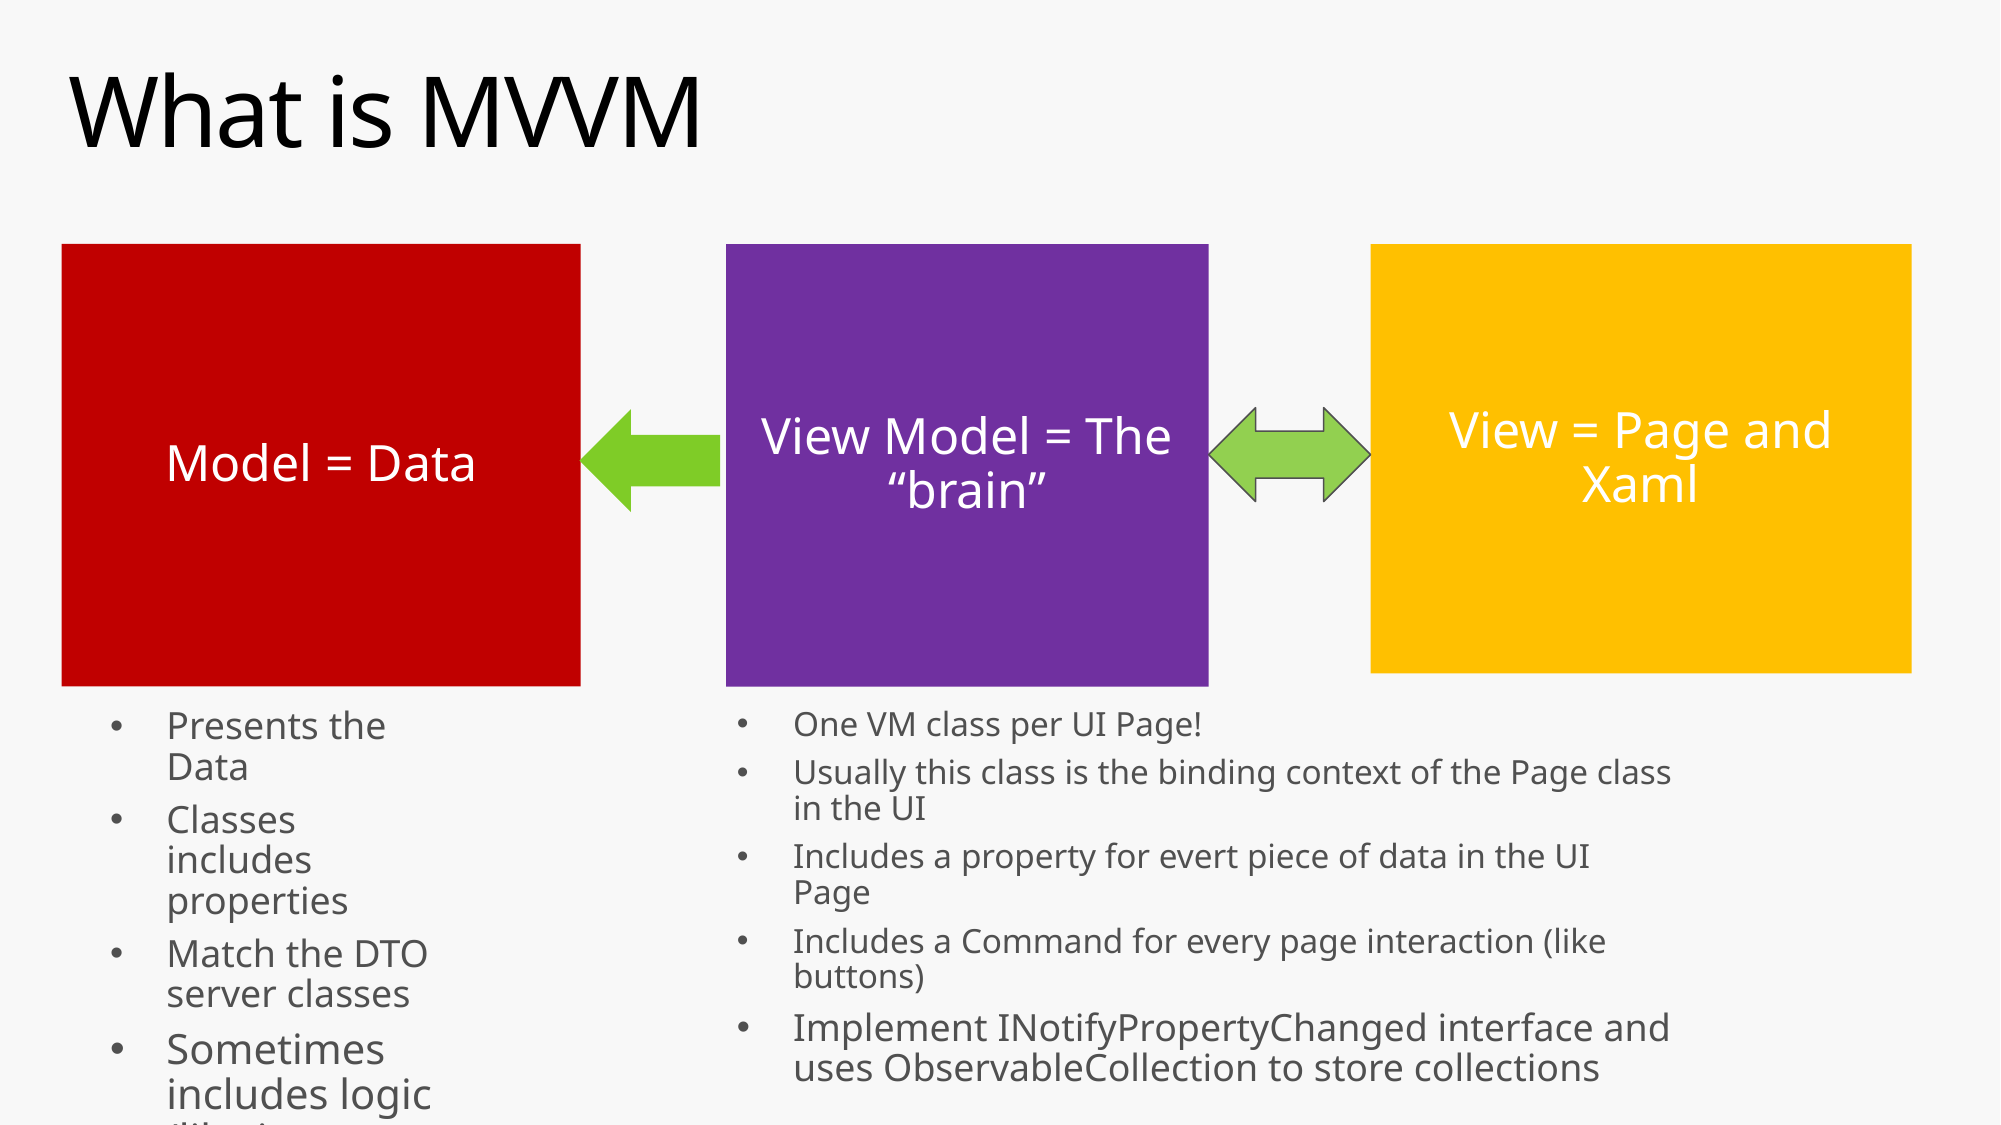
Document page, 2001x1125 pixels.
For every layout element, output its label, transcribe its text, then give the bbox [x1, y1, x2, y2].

text_box [1208, 406, 1372, 503]
text_box View Model = The “brain” [725, 243, 1209, 683]
text_box View = Page and Xaml [1370, 243, 1912, 674]
text_box [578, 408, 721, 513]
text_box Presents the Data Classes includes properties Match the DTO server classes Sometimes includes logic (like in games) [80, 687, 468, 1125]
title What is MVVM [44, 47, 1957, 196]
text_box One VM class per UI Page! Usually this class is the binding context of the Page class in the UI Includes a property for evert piece of data in the UI Page Includes a Command for every page interaction (like buttons) Implement INotifyPropertyChanged interface and uses ObservableCollection to store collections [706, 683, 1708, 1114]
text_box Model = Data [61, 243, 582, 687]
